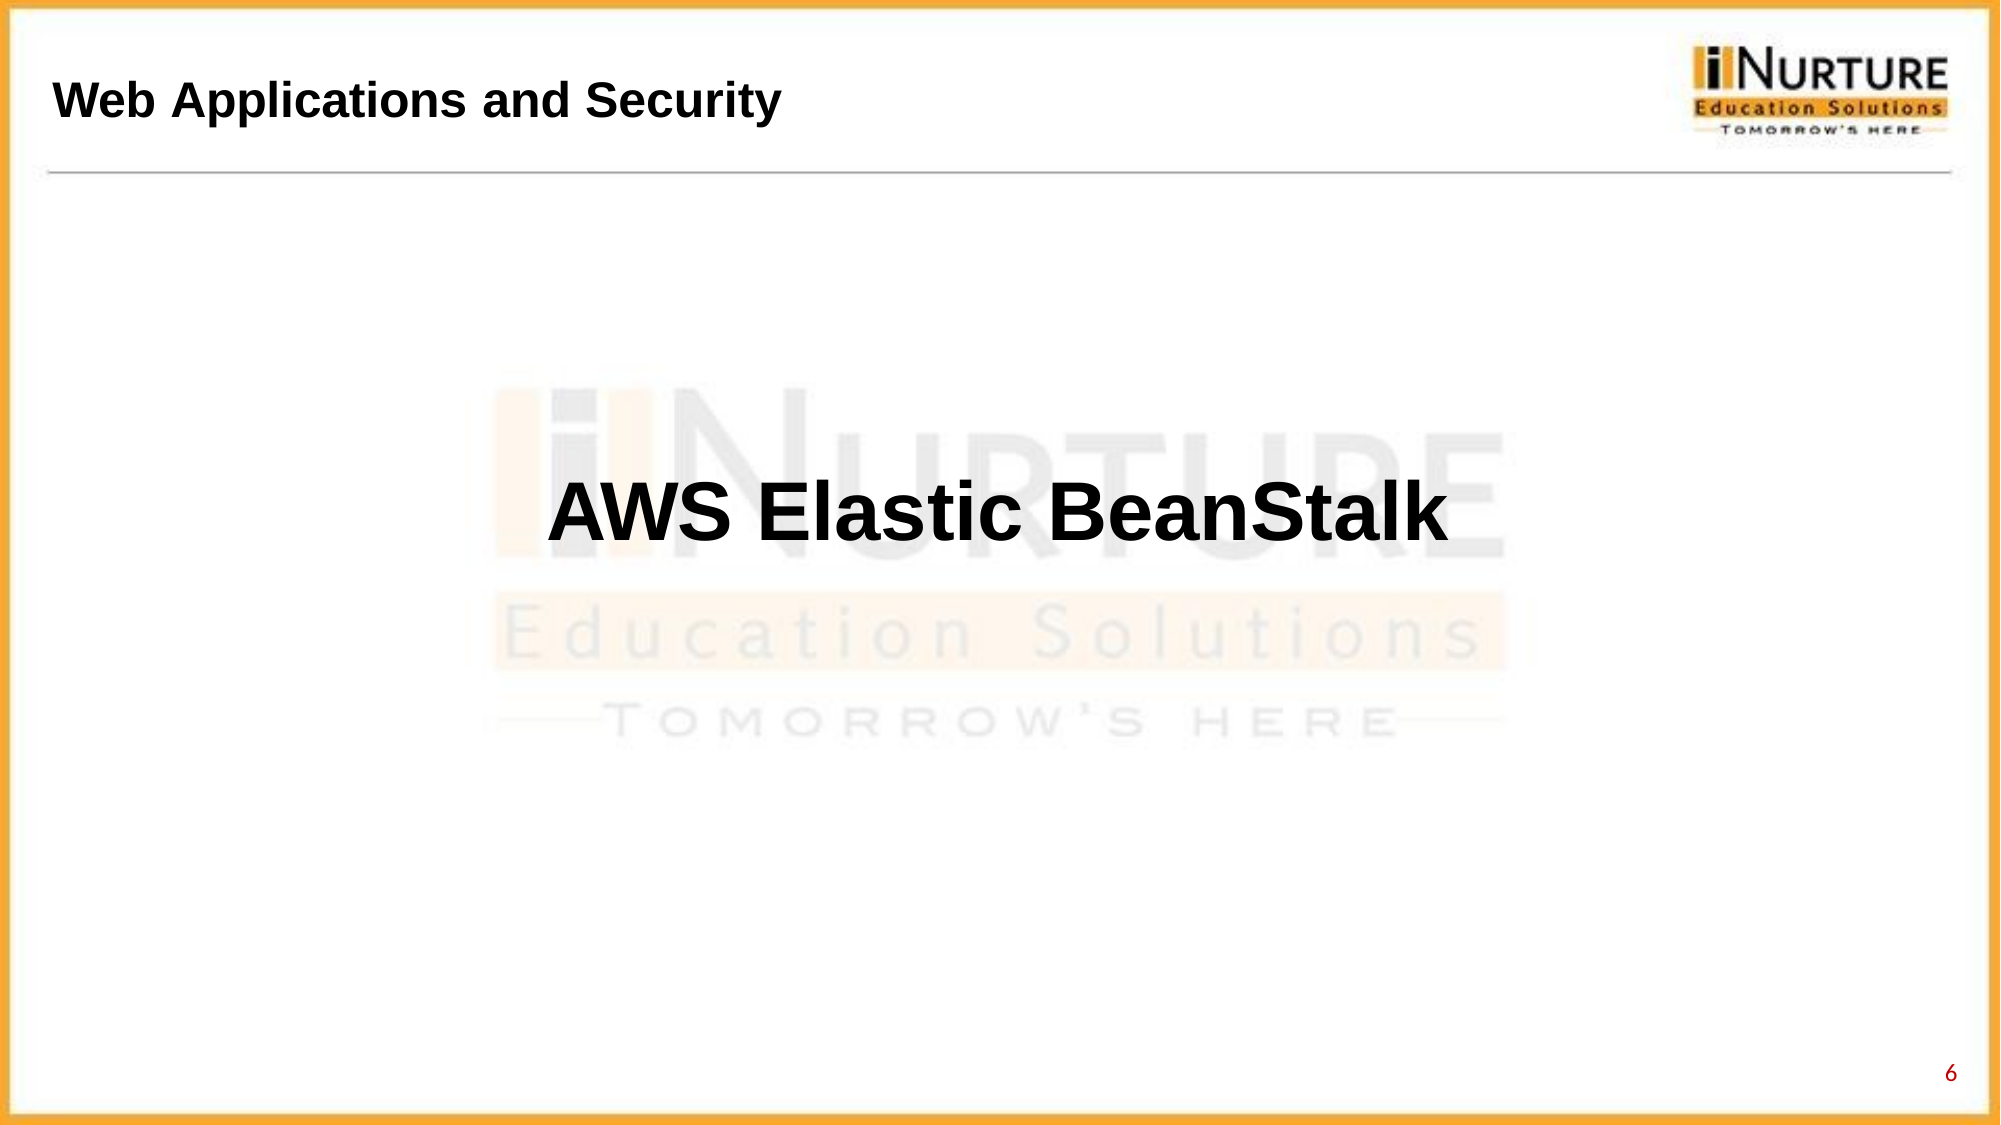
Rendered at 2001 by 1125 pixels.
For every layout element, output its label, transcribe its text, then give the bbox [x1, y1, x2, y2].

text_box 2 [1938, 1060, 1967, 1087]
text_box AWS Elastic BeanStalk [544, 455, 1456, 558]
picture [0, 0, 2000, 1125]
text_box Web Applications and Security [50, 65, 785, 128]
